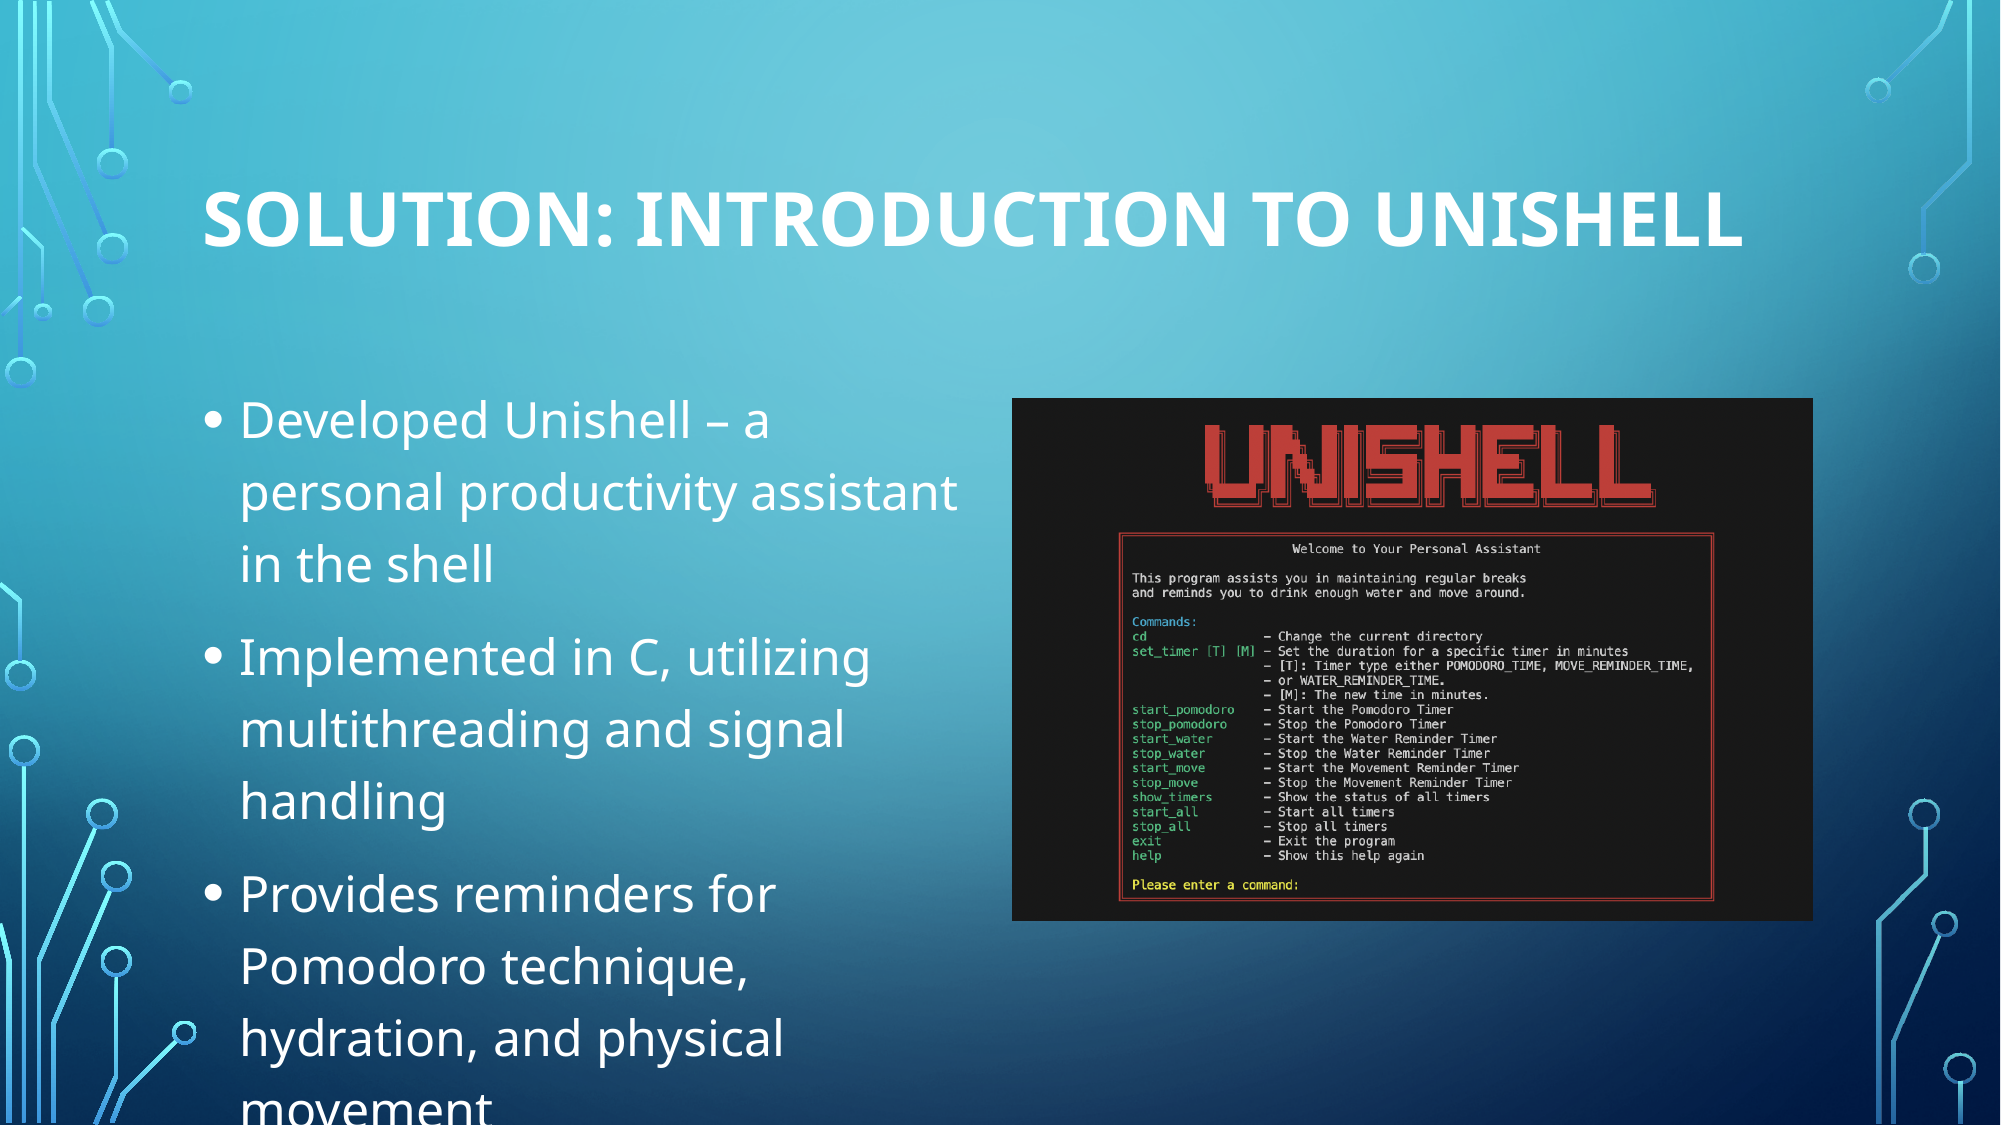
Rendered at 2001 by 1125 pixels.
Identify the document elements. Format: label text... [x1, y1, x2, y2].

list Developed Unishell – a personal productivity assistant in the shell Implemented in C, utilizing multithreading and signal handling Provides reminders for Pomodoro technique, hydration, and physical movement [187, 369, 988, 950]
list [1012, 397, 1813, 922]
title Solution: Introduction to UniShell [187, 101, 1813, 344]
